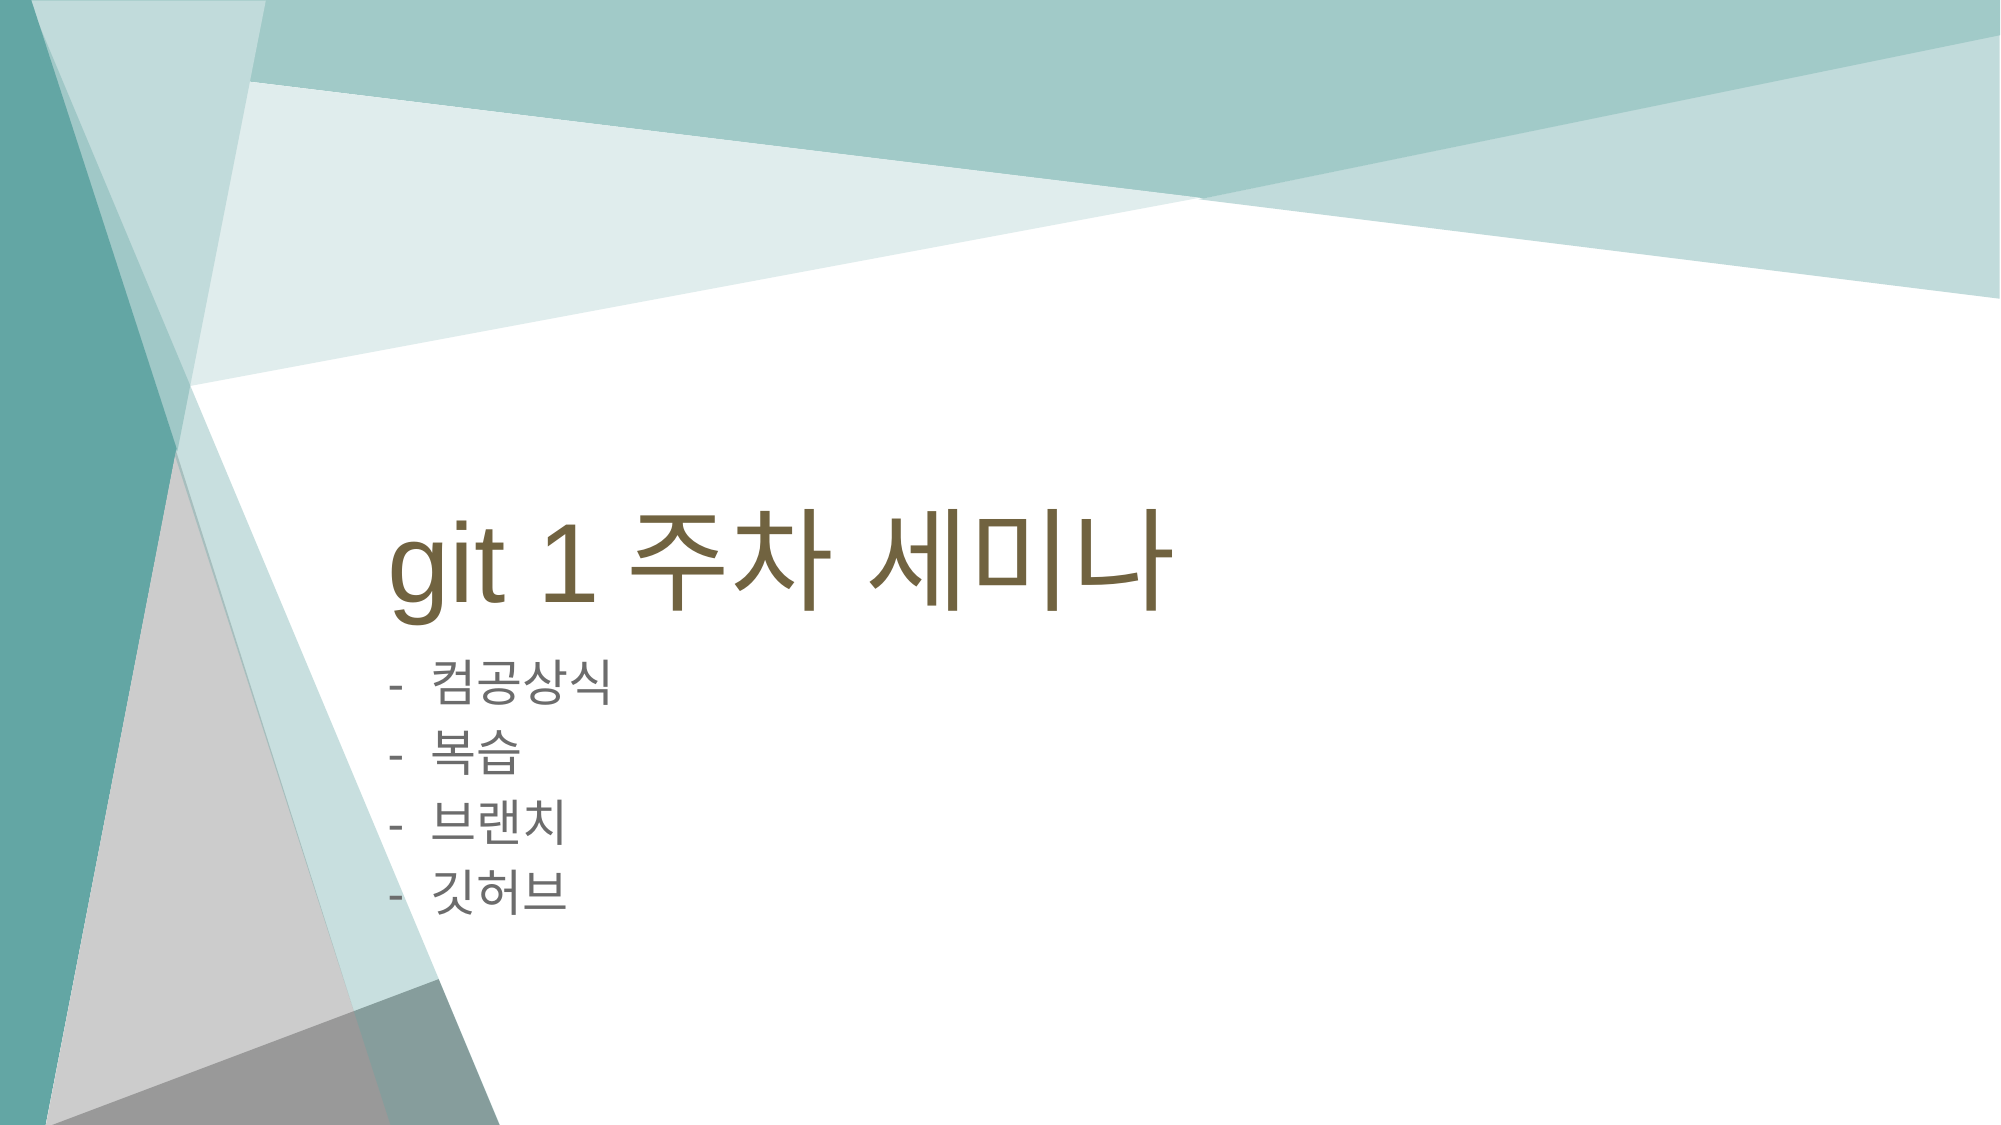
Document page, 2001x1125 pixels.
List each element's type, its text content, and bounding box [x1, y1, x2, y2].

subtitle - 컴공상식 - 복습 - 브랜치 - 깃허브 [372, 683, 1953, 961]
title git 1주차 세미나 [372, 478, 1954, 636]
